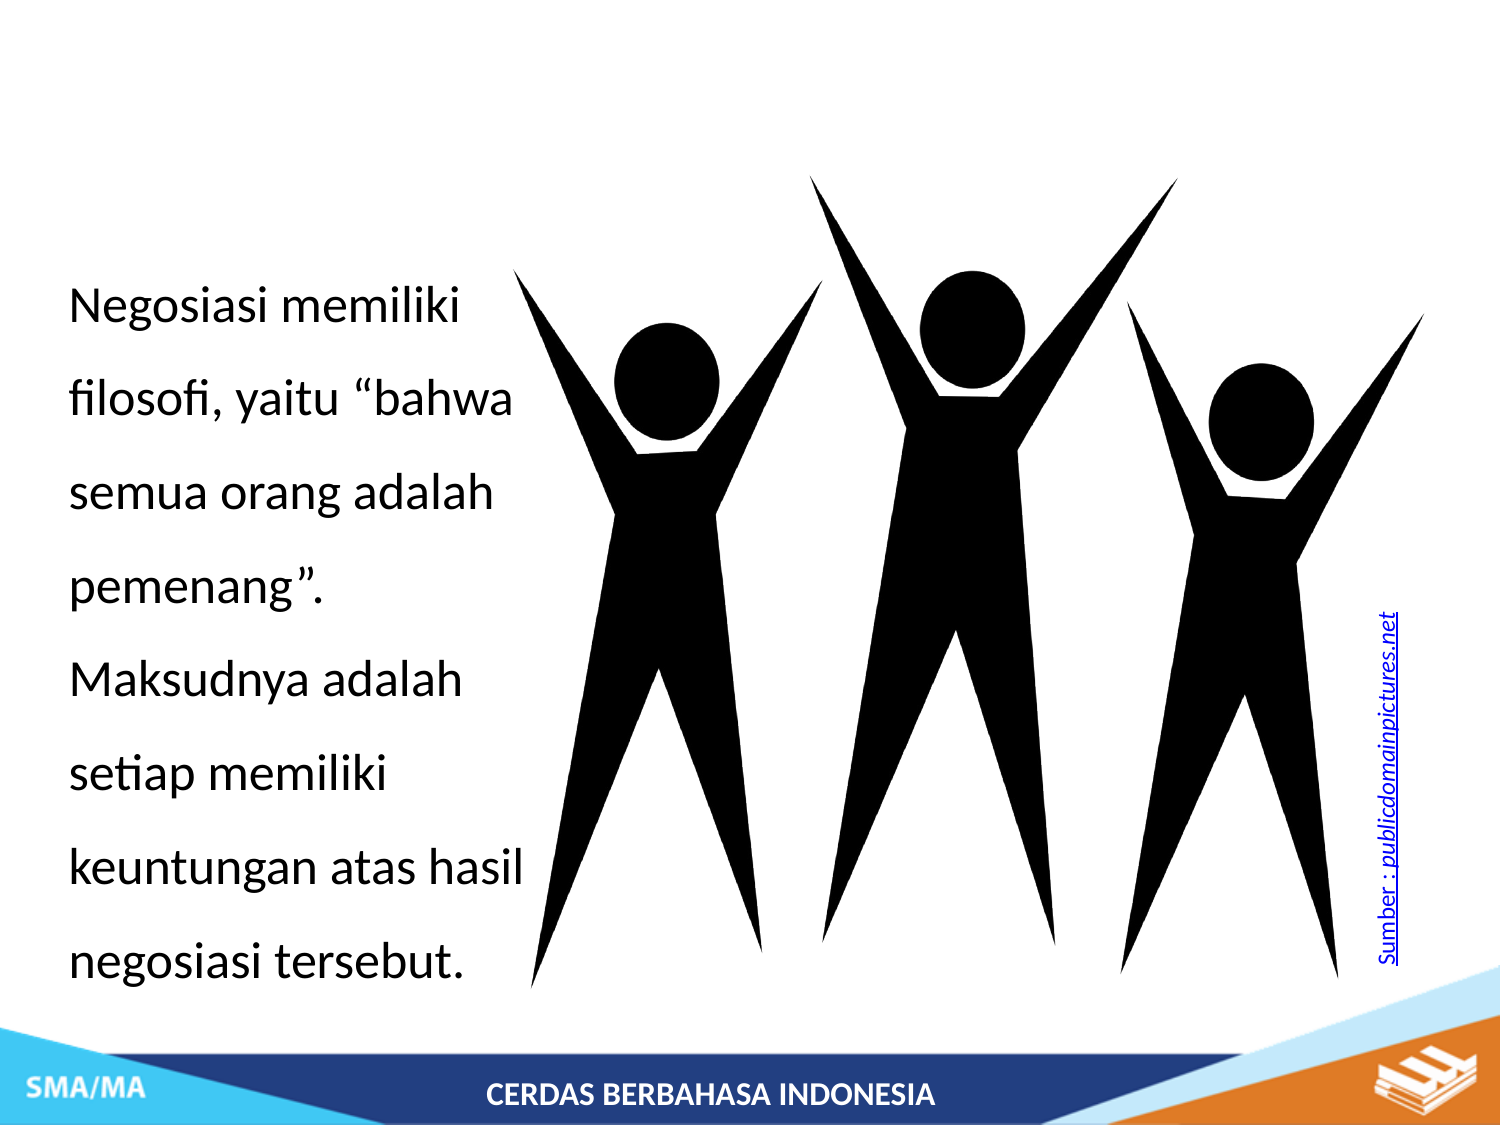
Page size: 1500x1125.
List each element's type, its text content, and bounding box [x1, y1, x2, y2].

picture [0, 965, 1500, 1125]
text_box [512, 174, 1426, 990]
list Negosiasi memiliki filosofi, yaitu “bahwa semua orang adalah pemenang”. Maksudnya adalah setiap memiliki keuntungan atas hasil negosiasi tersebut. [29, 229, 565, 1027]
